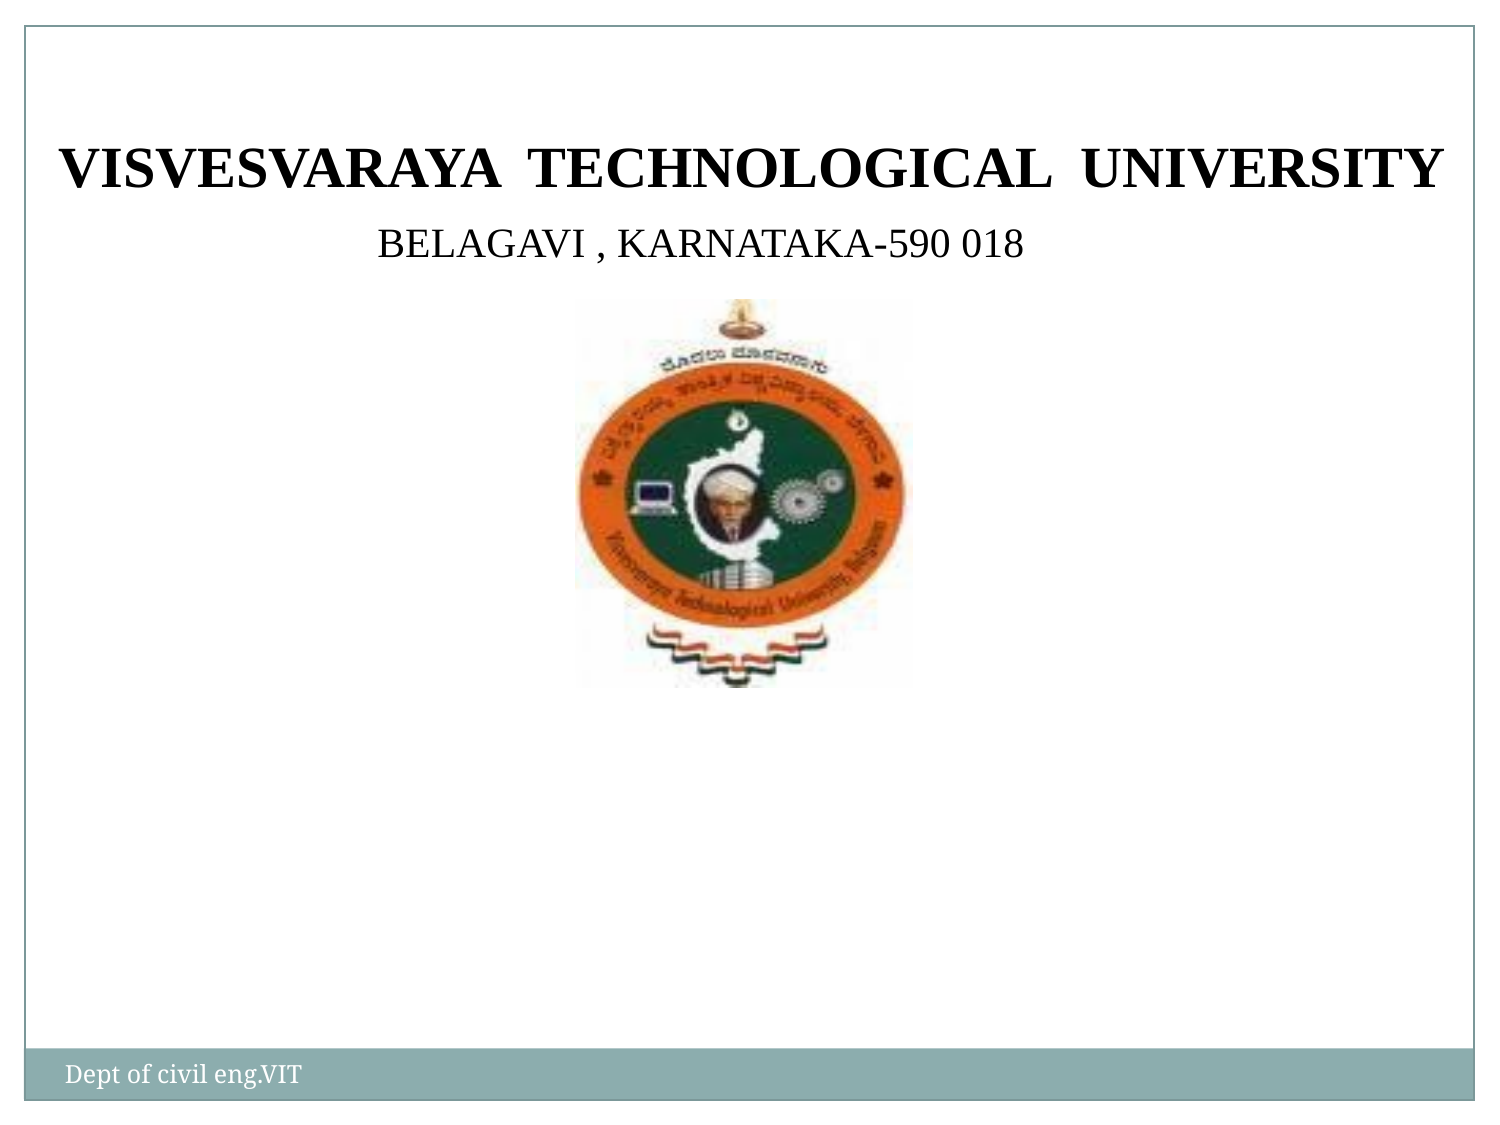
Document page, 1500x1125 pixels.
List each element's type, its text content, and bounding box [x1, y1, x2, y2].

footer Dept of civil eng.VIT [50, 1051, 638, 1112]
picture [574, 299, 913, 688]
text_box VISVESVARAYA TECHNOLOGICAL UNIVERSITY BELAGAVI , KARNATAKA-590 018 [0, 121, 1500, 277]
